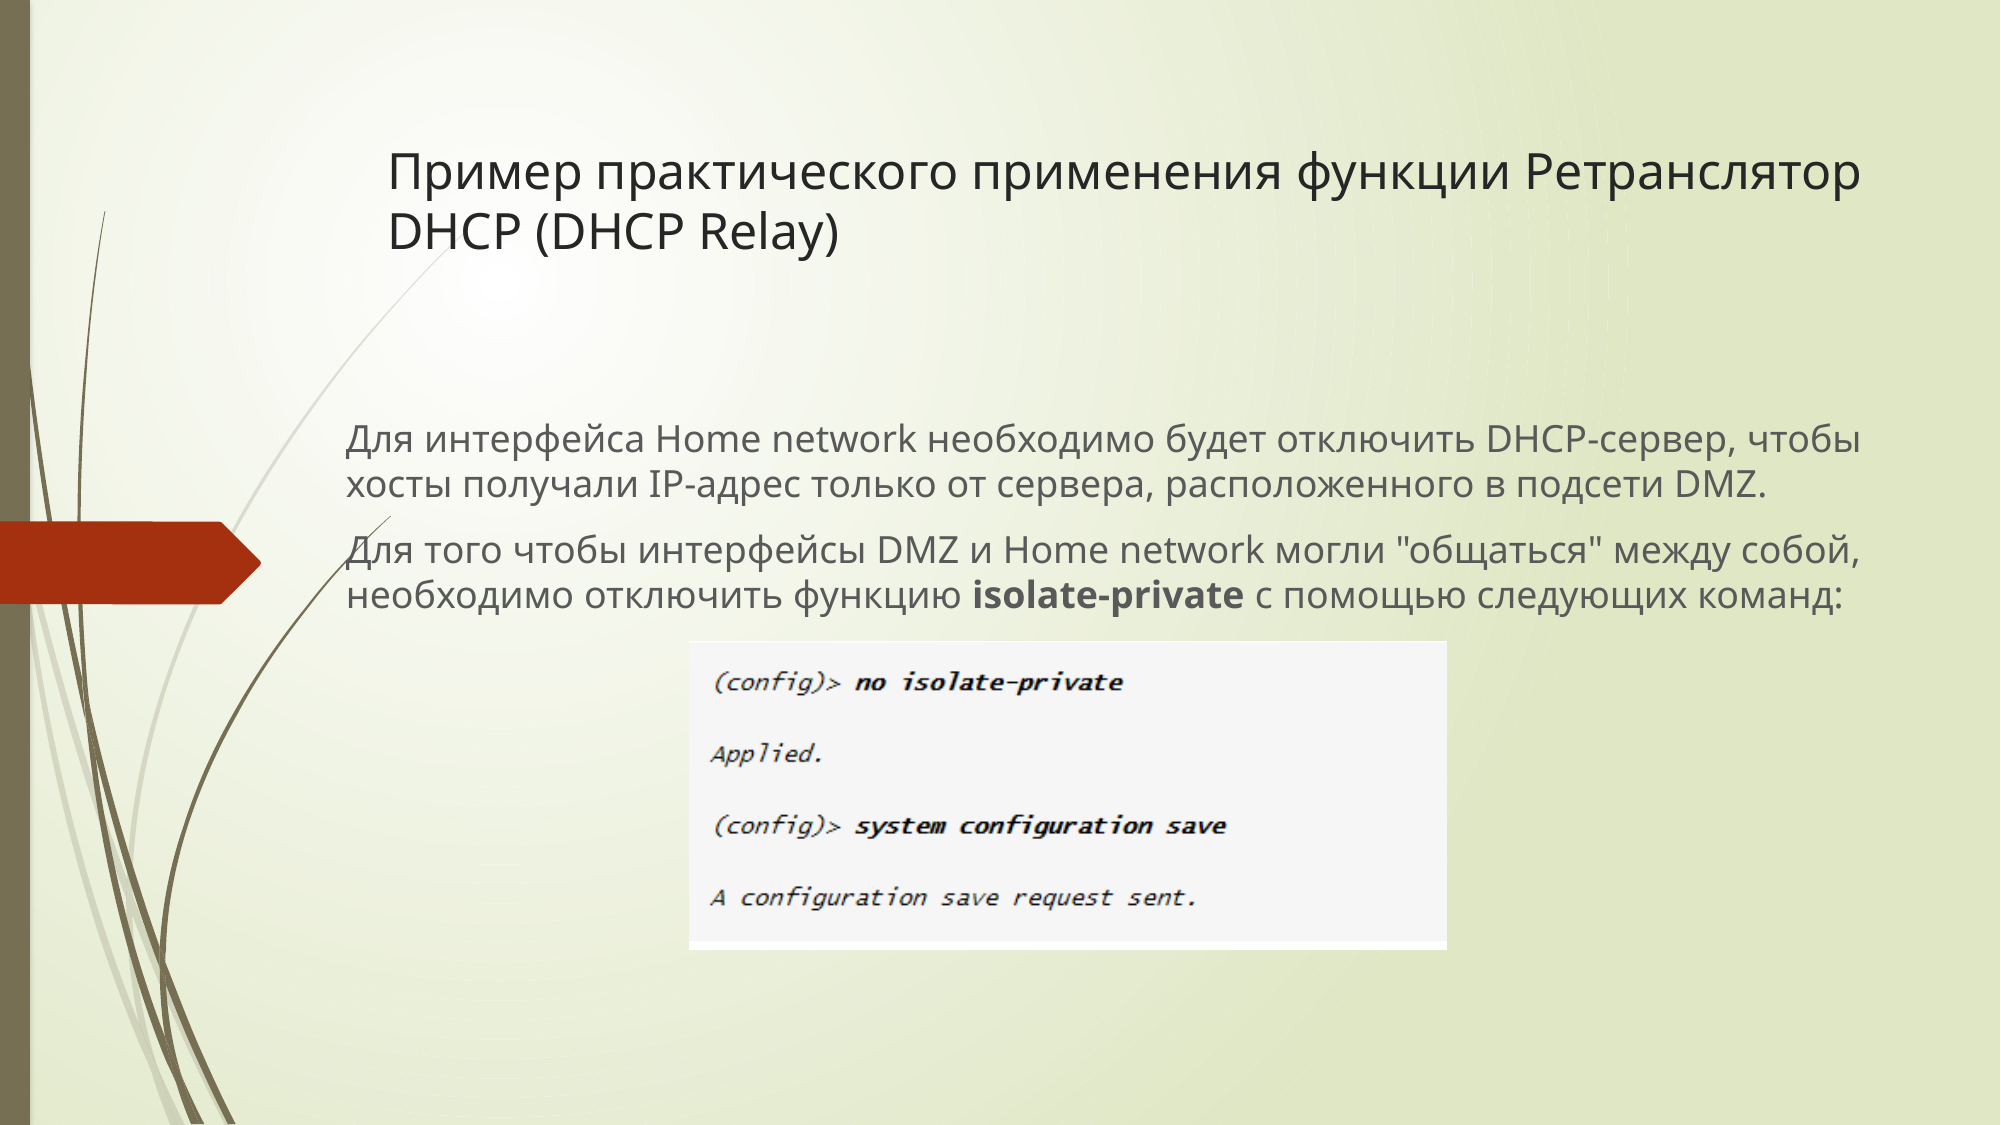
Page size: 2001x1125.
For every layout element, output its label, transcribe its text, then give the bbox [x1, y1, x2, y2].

list Для интерфейса Home network необходимо будет отключить DHCP-сервер, чтобы хосты получали IP-адрес только от сервера, расположенного в подсети DMZ. Для того чтобы интерфейсы DMZ и Home network могли "общаться" между собой, необходимо отключить функцию isolate-private с помощью следующих команд: [330, 408, 1933, 642]
picture [689, 641, 1447, 950]
title Пример практического применения функции Ретранслятор DHCP (DHCP Relay) [372, 99, 1900, 299]
